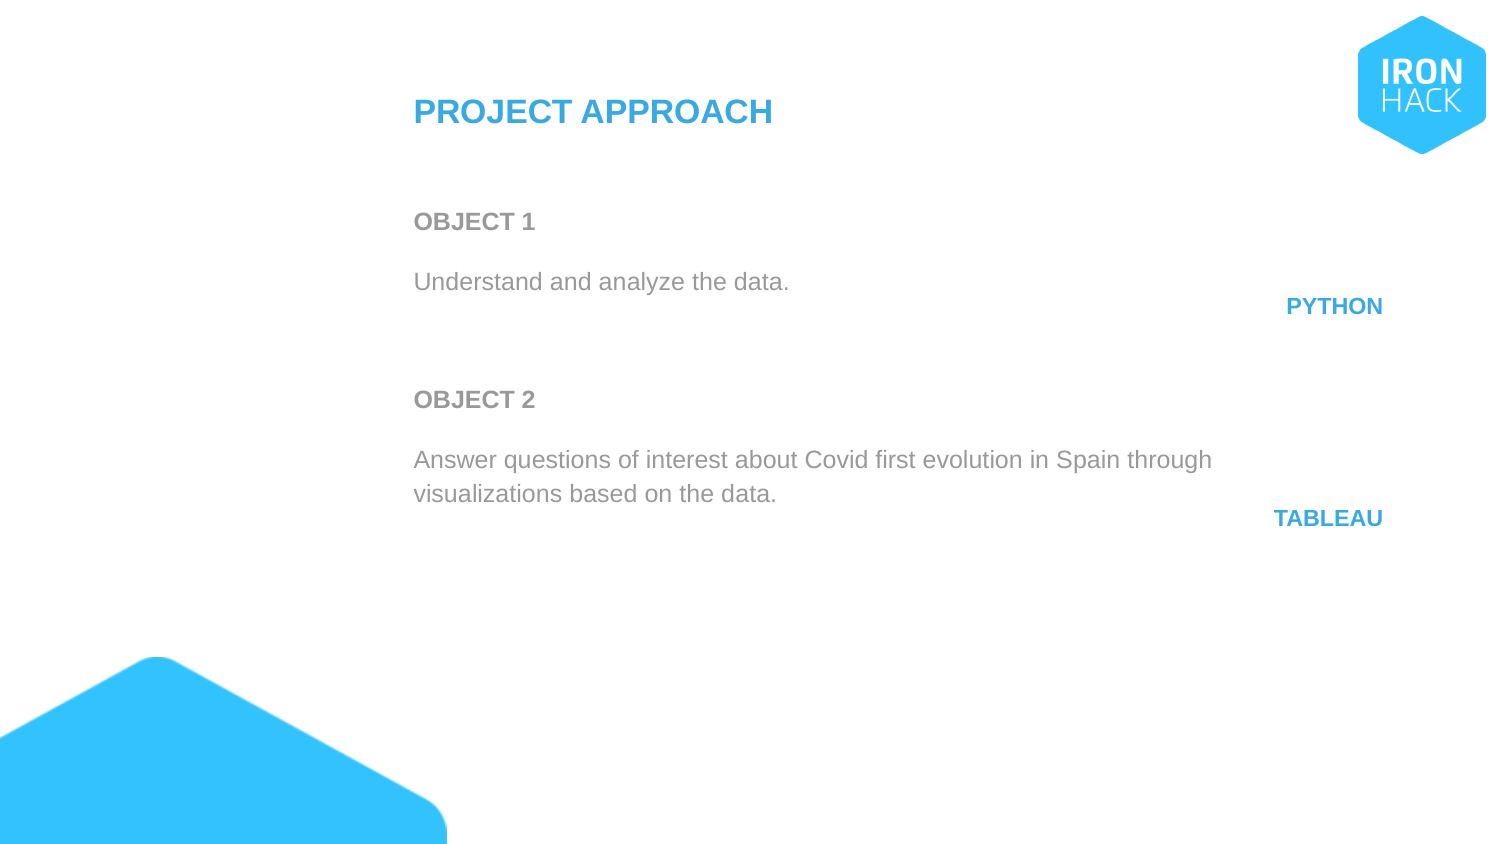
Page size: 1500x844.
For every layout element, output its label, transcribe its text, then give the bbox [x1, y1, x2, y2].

title PYTHON [796, 276, 1399, 370]
title TABLEAU [796, 488, 1399, 583]
list OBJECT 1 Understand and analyze the data. OBJECT 2 Answer questions of interest about Covid first evolution in Spain through visualizations based on the data. [398, 186, 1337, 747]
title PROJECT APPROACH [398, 74, 1500, 169]
picture [0, 656, 447, 844]
picture [1357, 16, 1486, 154]
